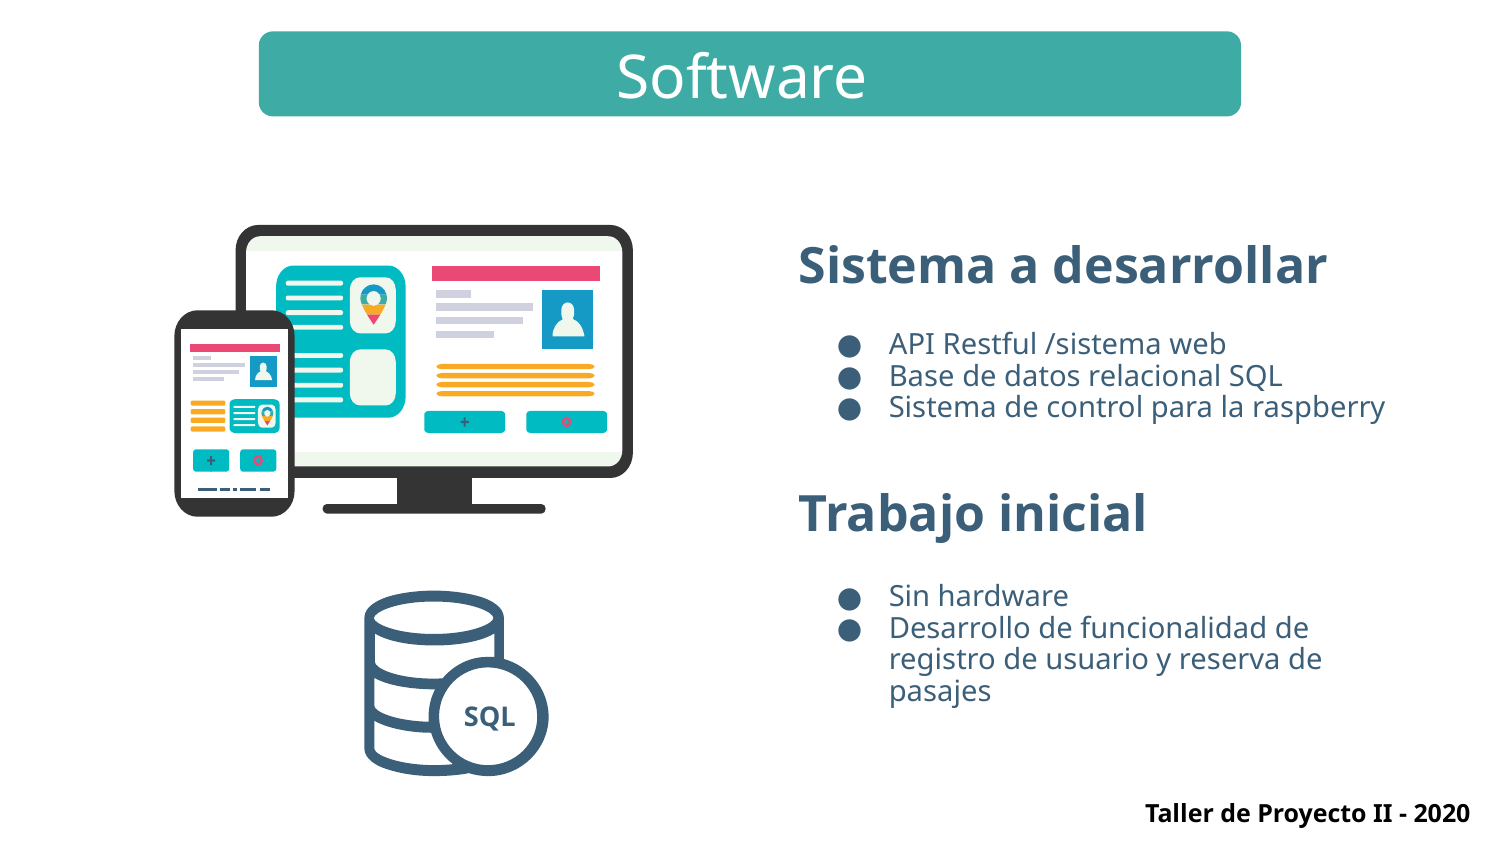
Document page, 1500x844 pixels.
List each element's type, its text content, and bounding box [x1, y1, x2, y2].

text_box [177, 224, 634, 514]
text_box Taller de Proyecto II - 2020 [1007, 791, 1483, 838]
text_box API Restful /sistema web Base de datos relacional SQL Sistema de control para la raspberry [799, 321, 1418, 432]
text_box Sin hardware Desarrollo de funcionalidad de registro de usuario y reserva de pasajes [799, 577, 1347, 744]
text_box Software [258, 31, 1242, 117]
text_box SQL [440, 687, 539, 744]
text_box Sistema a desarrollar [783, 224, 1441, 298]
text_box [364, 590, 549, 777]
text_box Trabajo inicial [783, 473, 1403, 547]
